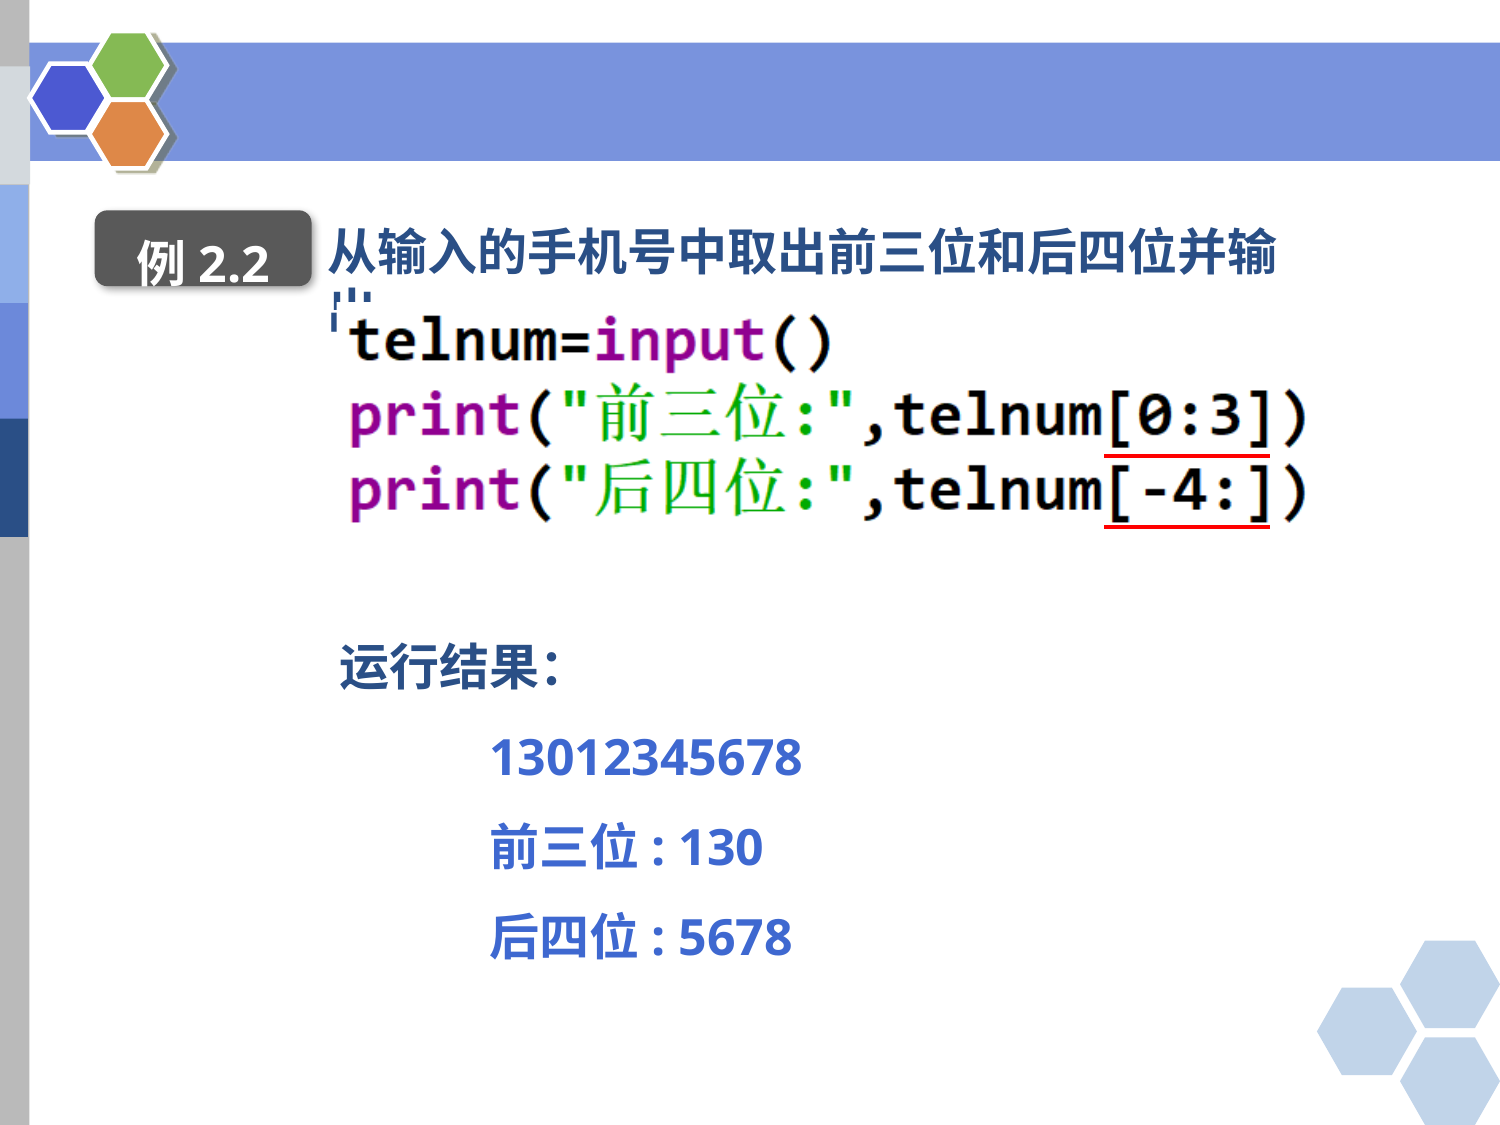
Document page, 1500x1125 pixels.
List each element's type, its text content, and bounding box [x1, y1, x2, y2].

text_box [94, 209, 312, 295]
picture [336, 302, 1329, 541]
text_box 运行结果： 13012345678 前三位: 130 后四位: 5678 [324, 597, 1075, 973]
text_box 从输入的手机号中取出前三位和后四位并输出。 [312, 213, 1383, 348]
